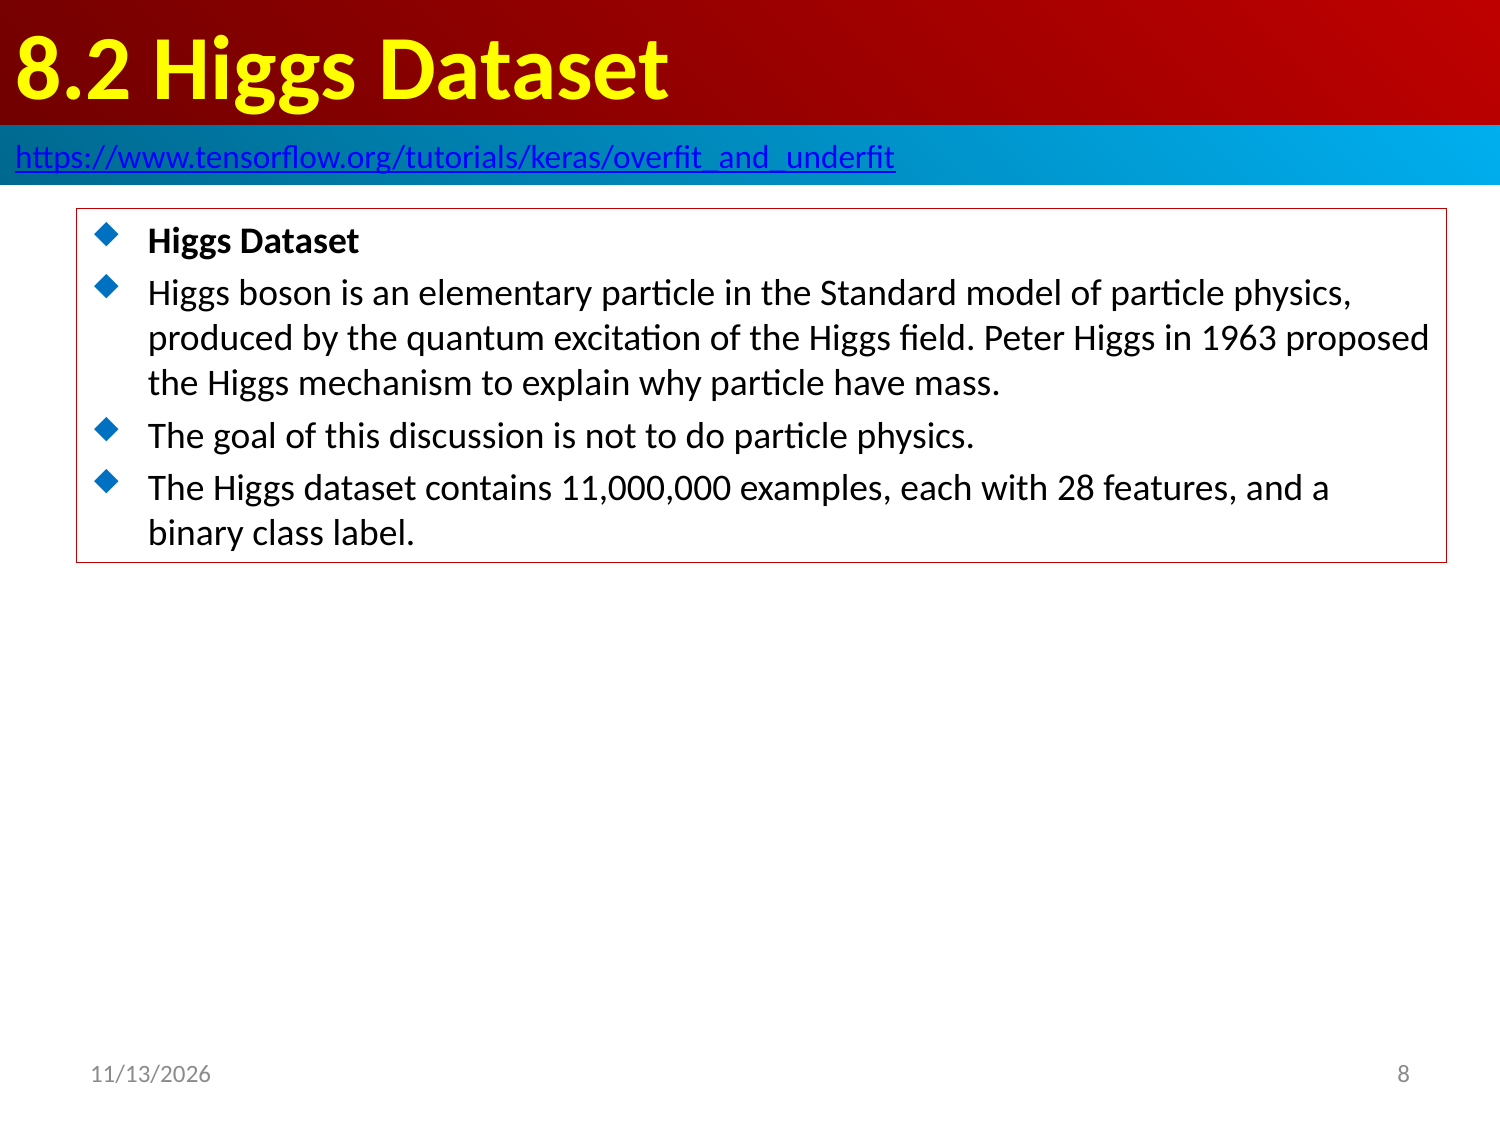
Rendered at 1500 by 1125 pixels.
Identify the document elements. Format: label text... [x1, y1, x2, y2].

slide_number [75, 1042, 425, 1103]
text_box https://www.tensorflow.org/tutorials/keras/overfit_and_underfit [0, 125, 1500, 185]
subtitle Higgs Dataset Higgs boson is an elementary particle in the Standard model of particle physics, produced by the quantum excitation of the Higgs field. Peter Higgs in 1963 proposed the Higgs mechanism to explain why particle have mass. The goal of this discussion is not to do particle physics. The Higgs dataset contains 11,000,000 examples, each with 28 features, and a binary class label. [76, 208, 1447, 563]
slide_number 8 [1074, 1042, 1425, 1103]
title 8.2 Higgs Dataset [0, 0, 1500, 125]
